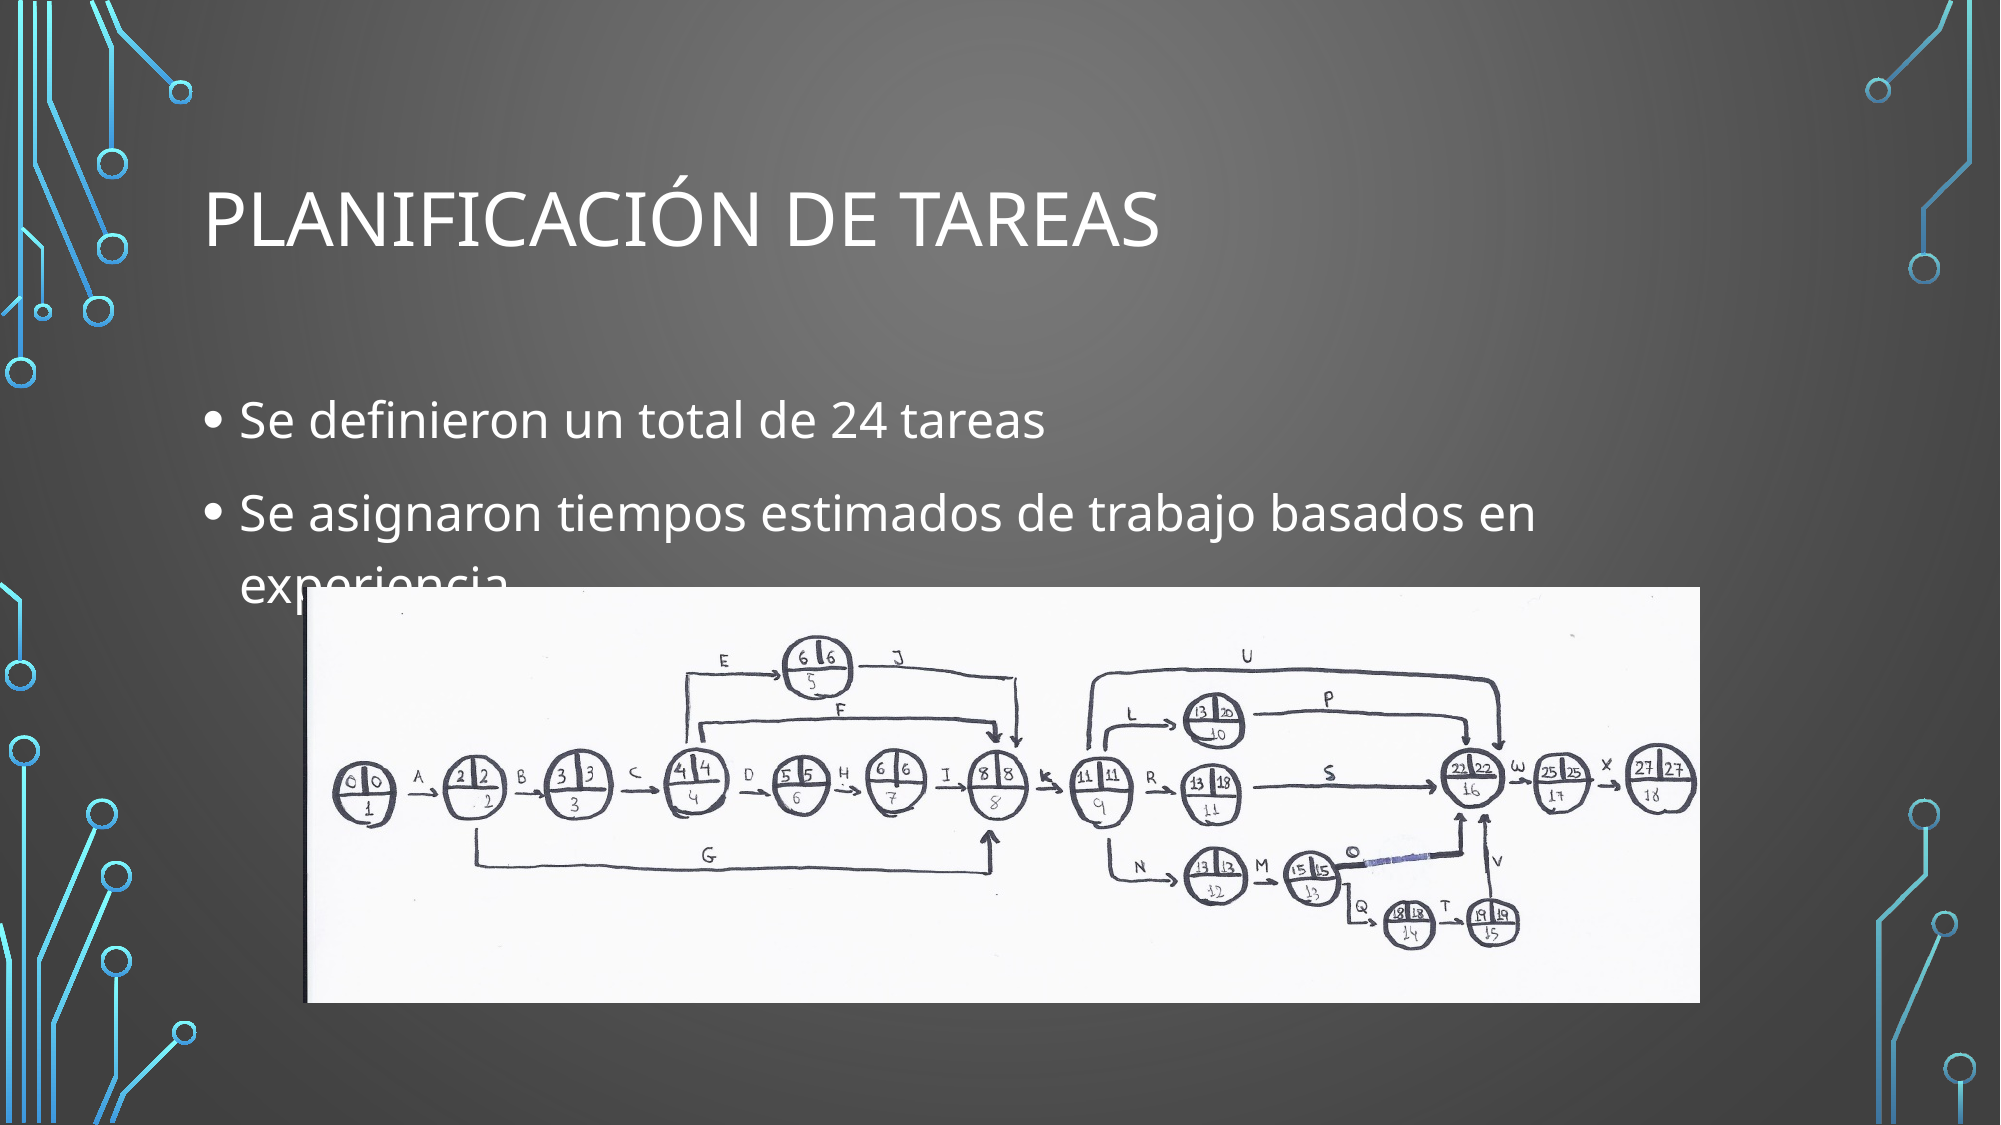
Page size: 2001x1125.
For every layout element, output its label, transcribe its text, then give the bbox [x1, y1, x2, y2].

title Planificación de tareas [187, 101, 1813, 344]
list Se definieron un total de 24 tareas Se asignaron tiempos estimados de trabajo basados en experiencia [187, 369, 1813, 950]
picture [303, 586, 1700, 1003]
